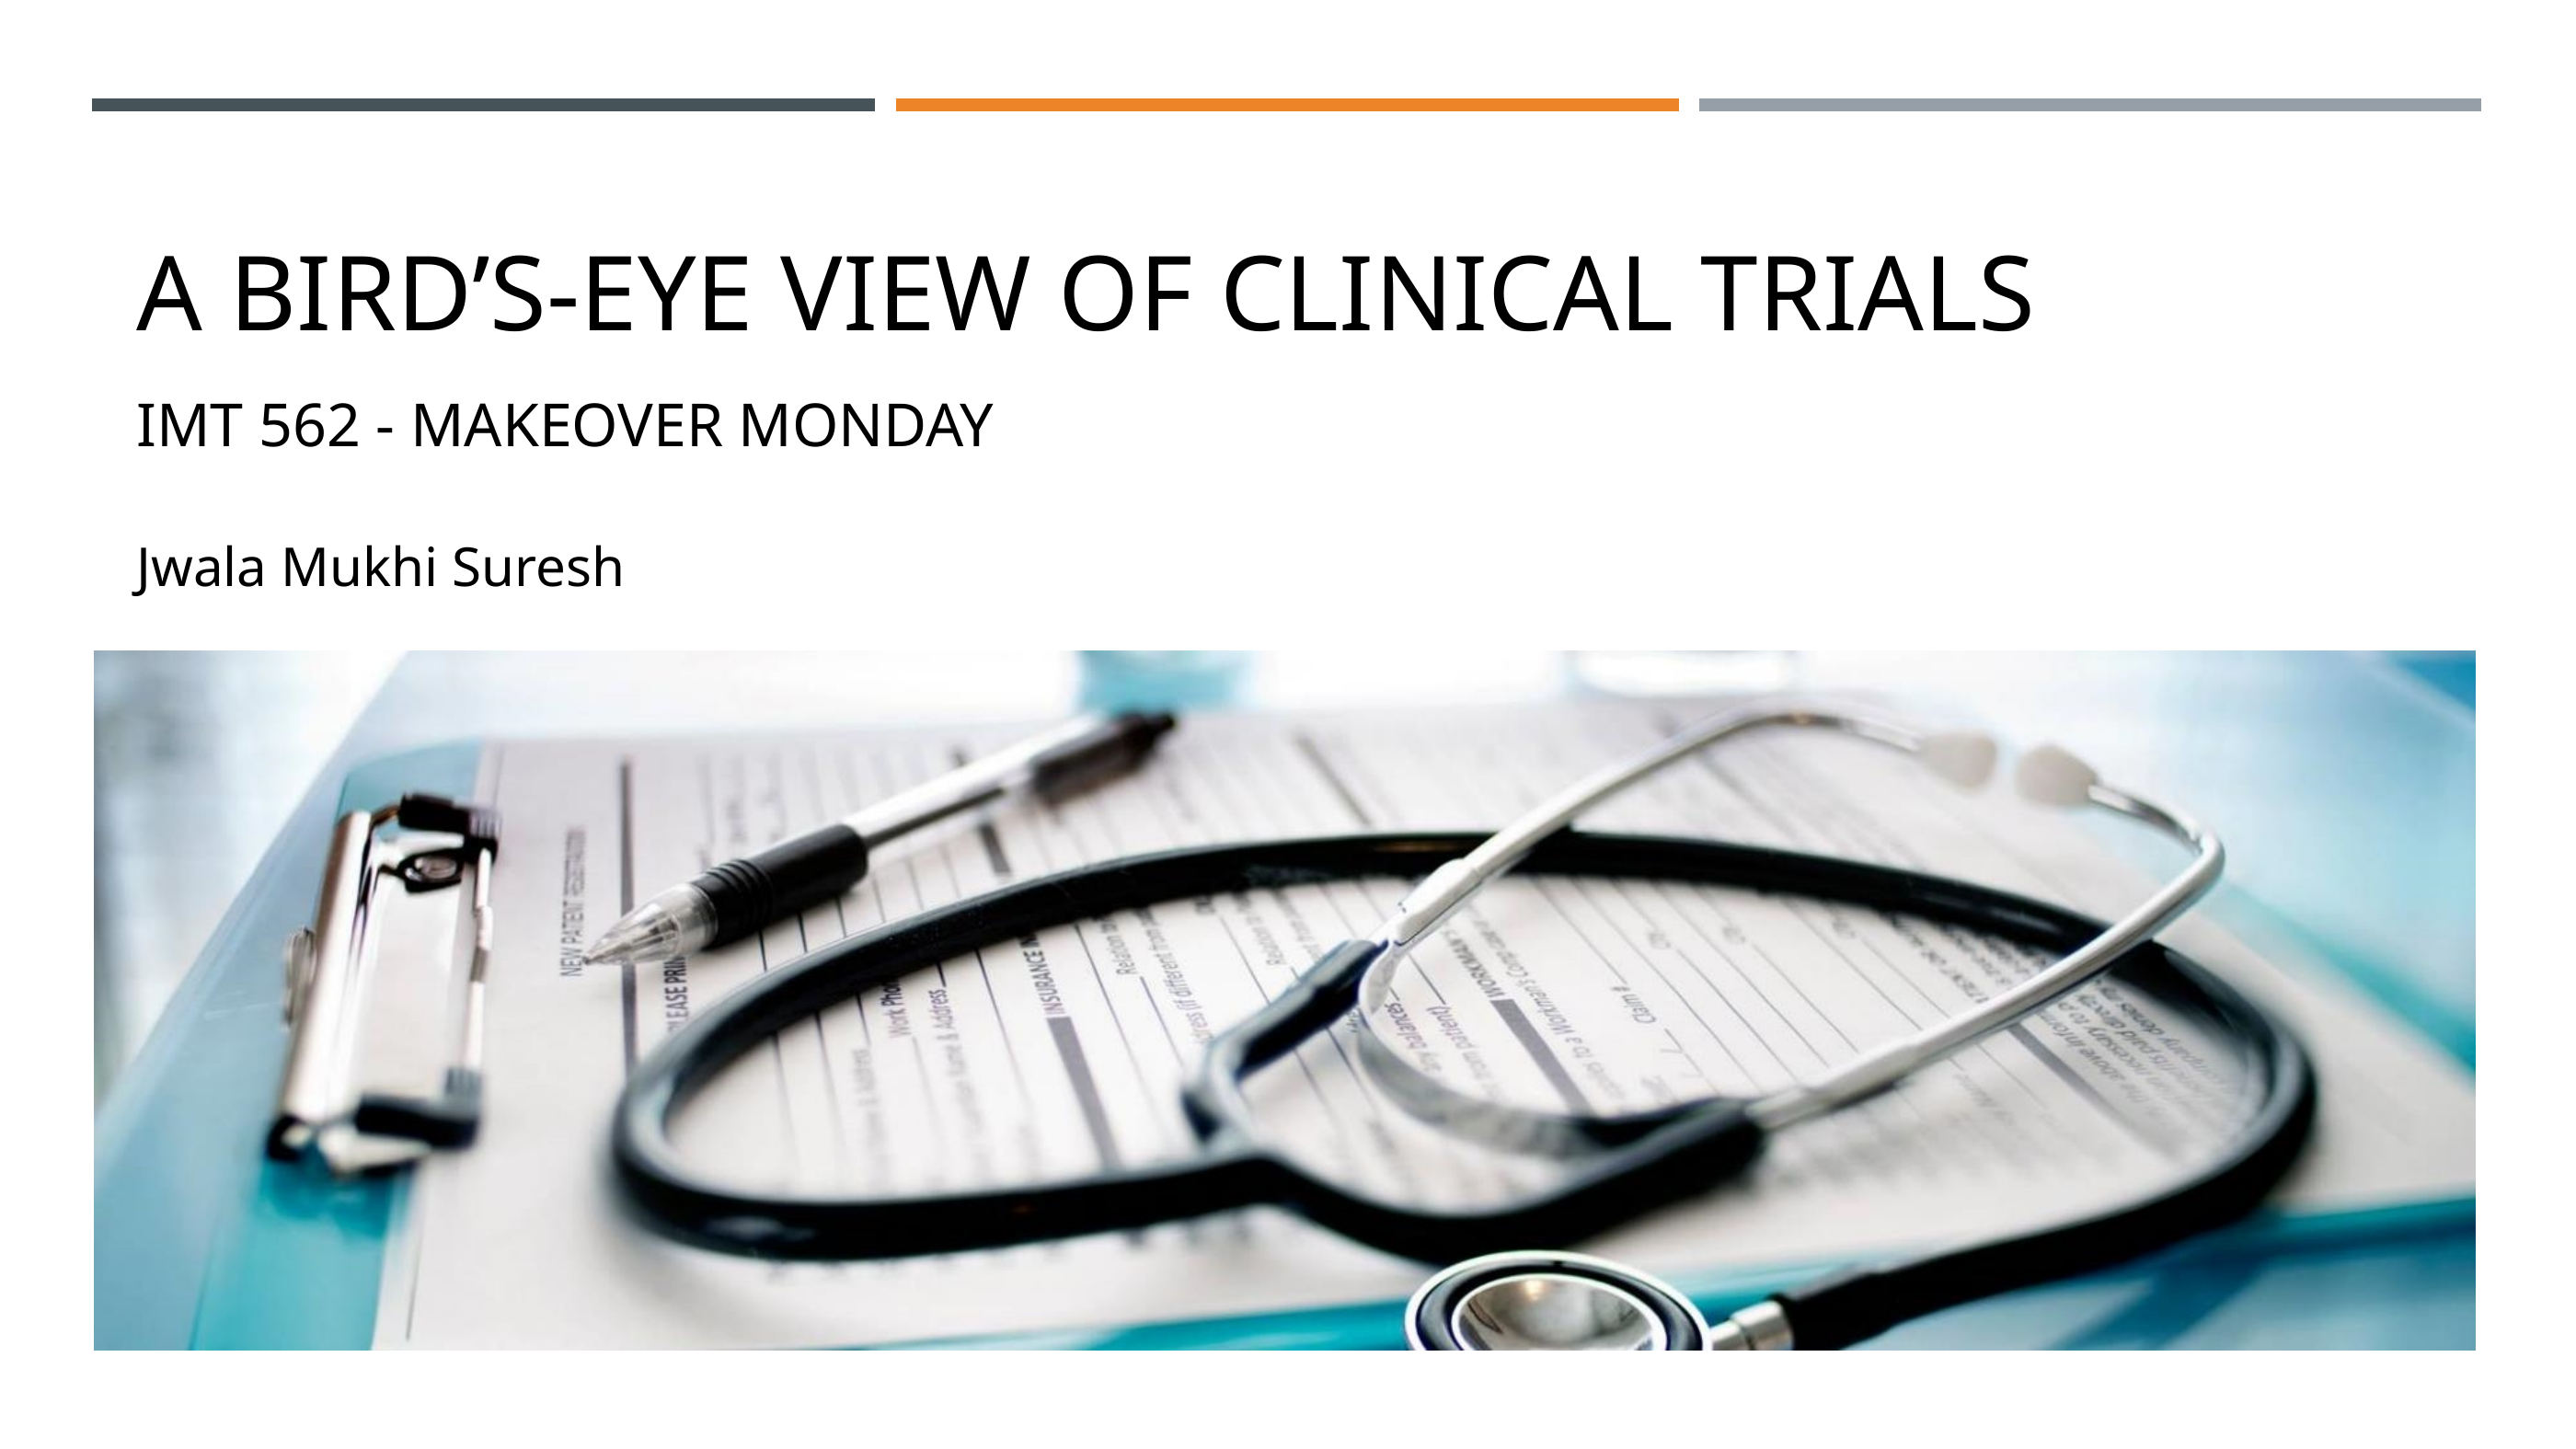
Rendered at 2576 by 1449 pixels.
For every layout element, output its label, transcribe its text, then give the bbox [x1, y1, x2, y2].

picture [2455, 1225, 2476, 1232]
subtitle Jwala Mukhi Suresh [122, 503, 2446, 627]
picture [2280, 1248, 2303, 1251]
picture [94, 650, 2476, 1351]
title A bird’s-eye view of clinical trials IMT 562 - Makeover Monday [122, 148, 2446, 466]
